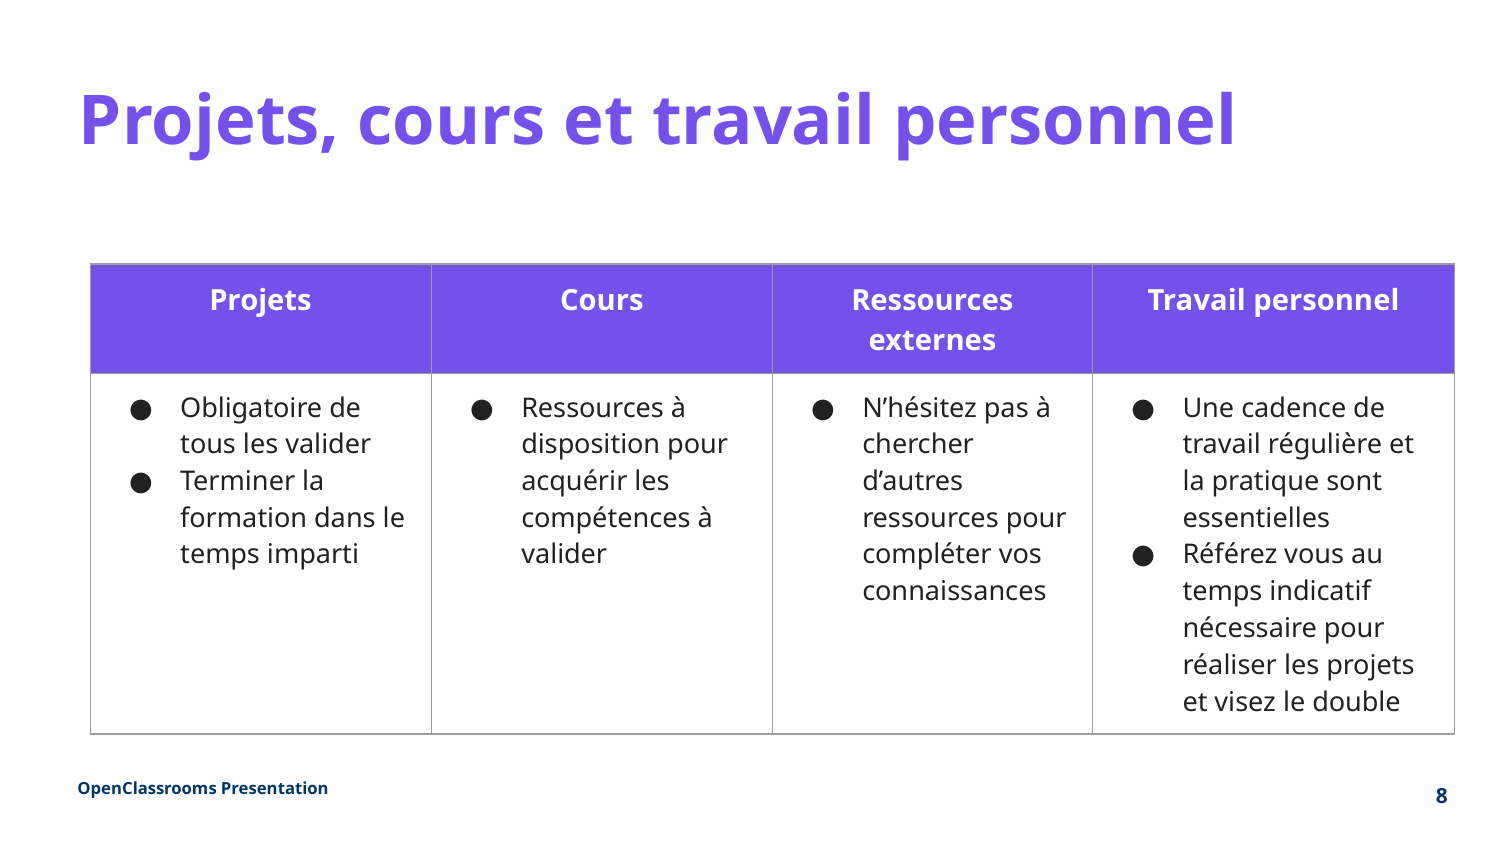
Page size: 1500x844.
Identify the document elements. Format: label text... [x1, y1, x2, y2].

table_header Projets [91, 265, 431, 373]
list Projets, cours et travail personnel [67, 79, 1433, 155]
table_cell Une cadence de travail régulière et la pratique sont essentielles Référez vous au temps indicatif nécessaire pour réaliser les projets et visez le double [1093, 374, 1454, 733]
table_header Cours [432, 265, 772, 373]
table_cell Obligatoire de tous les valider Terminer la formation dans le temps imparti [91, 374, 431, 733]
table_cell N’hésitez pas à chercher d’autres ressources pour compléter vos connaissances [773, 374, 1092, 733]
slide_number ‹#› [1372, 783, 1463, 811]
table_header Ressources externes [773, 265, 1092, 373]
table_header Travail personnel [1093, 265, 1454, 373]
table_cell Ressources à disposition pour acquérir les compétences à valider [432, 374, 772, 733]
